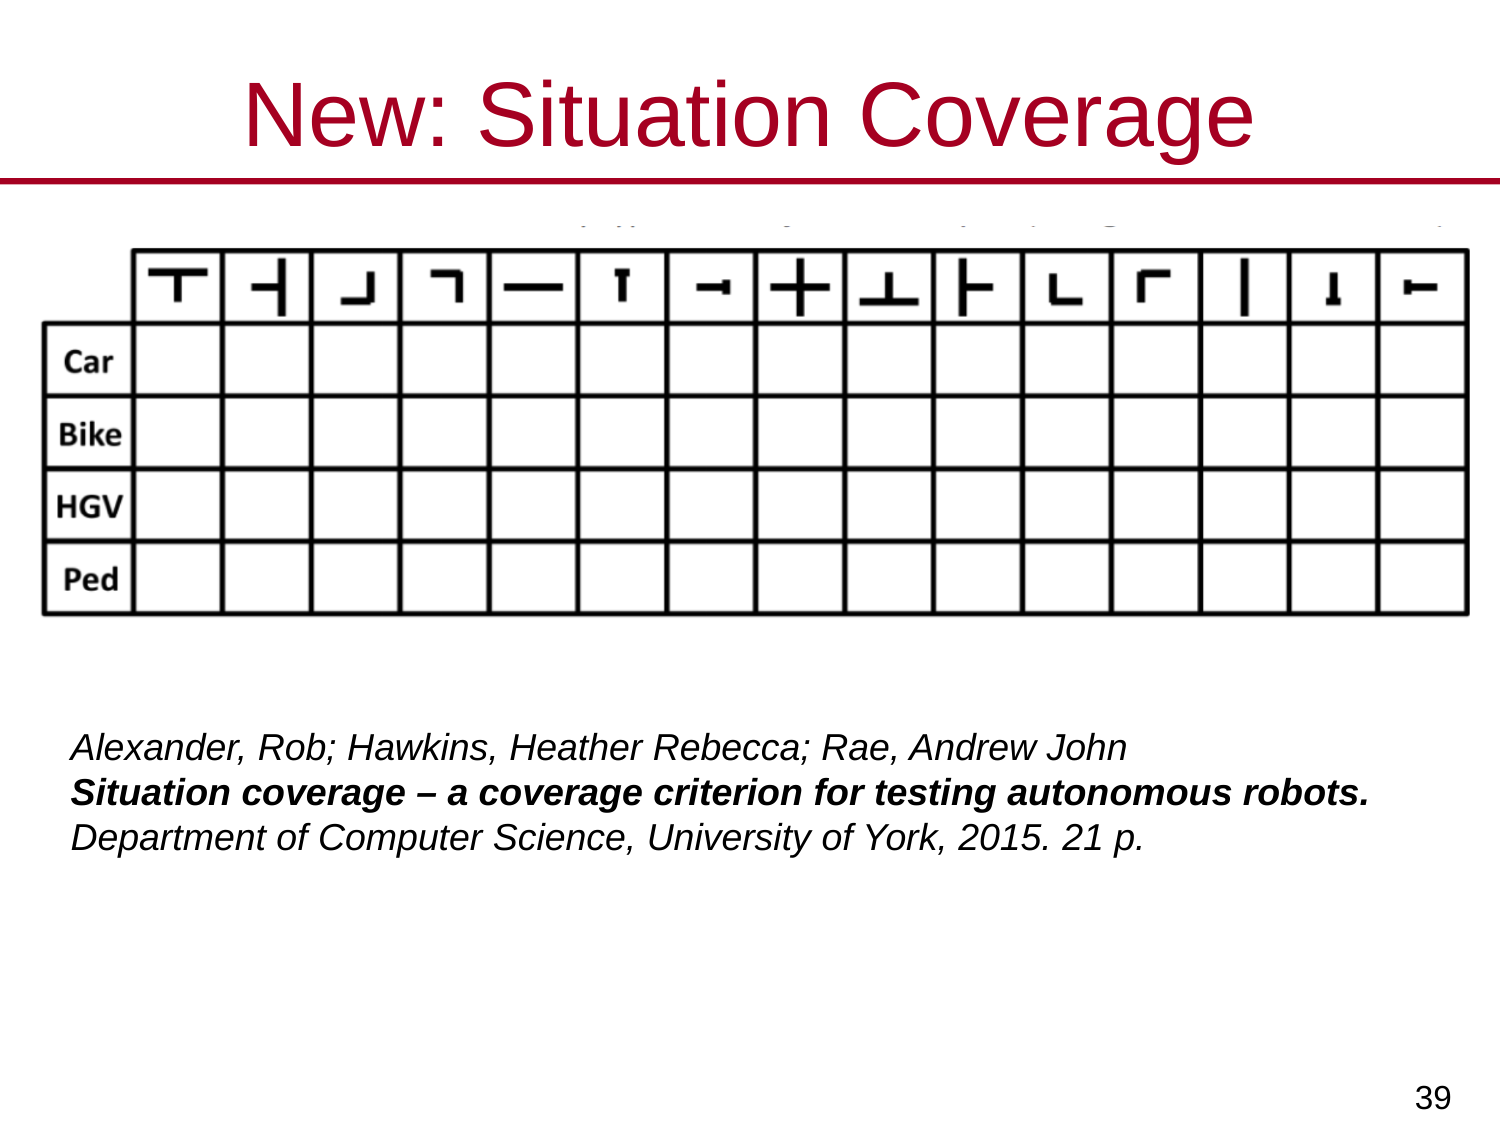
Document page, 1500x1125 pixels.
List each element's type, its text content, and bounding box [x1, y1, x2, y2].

picture [6, 226, 1500, 648]
text_box Alexander, Rob; Hawkins, Heather Rebecca; Rae, Andrew John Situation coverage – a coverage criterion for testing autonomous robots. Department of Computer Science, University of York, 2015. 21 p. [55, 716, 1395, 911]
title New: Situation Coverage [0, 44, 1500, 175]
